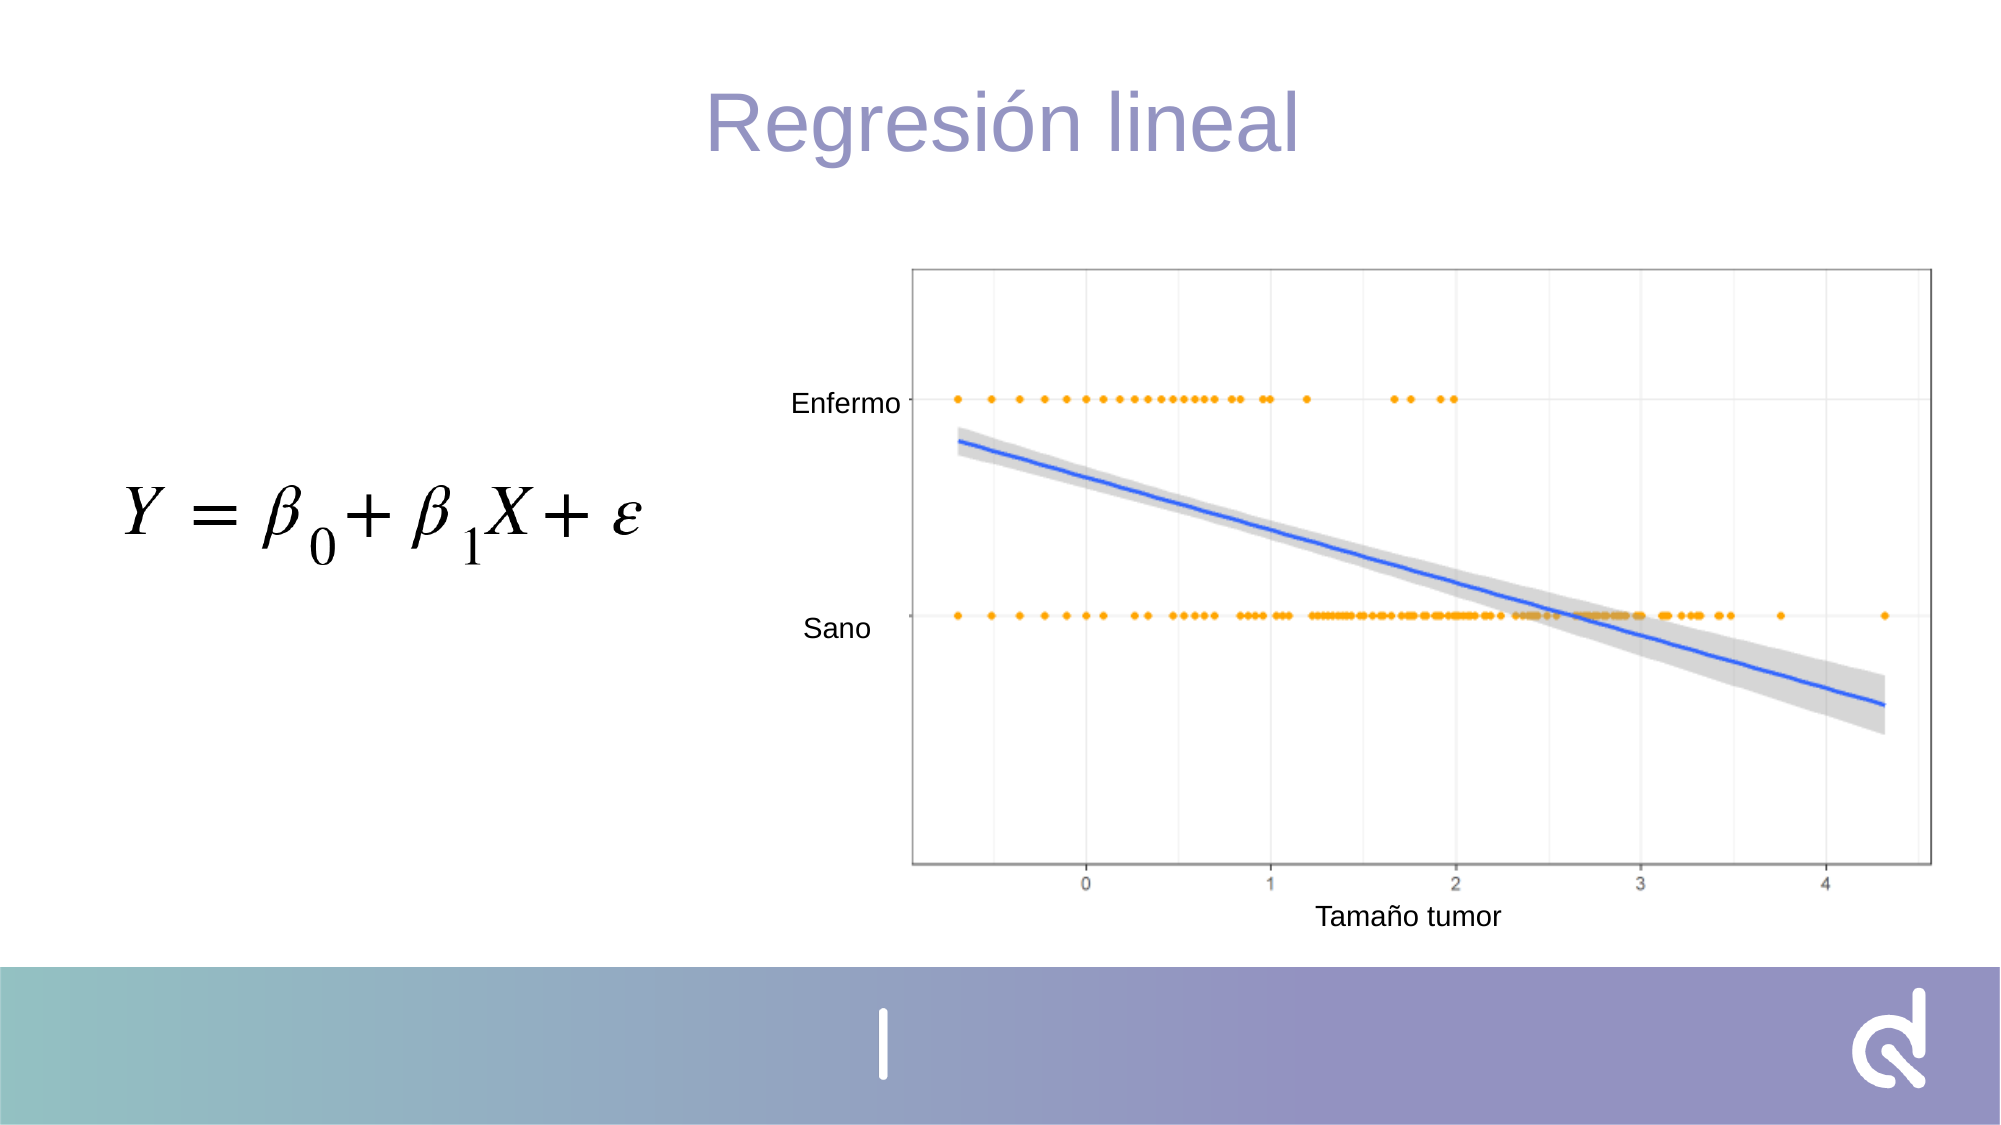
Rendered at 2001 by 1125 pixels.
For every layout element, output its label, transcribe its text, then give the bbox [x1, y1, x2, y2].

text_box Sano [788, 594, 904, 660]
picture [909, 255, 1940, 900]
picture [119, 484, 648, 565]
text_box Enfermo [775, 369, 904, 435]
text_box Tamaño tumor [1300, 909, 1553, 948]
picture [0, 967, 2000, 1125]
list Regresión lineal [441, 60, 1565, 168]
